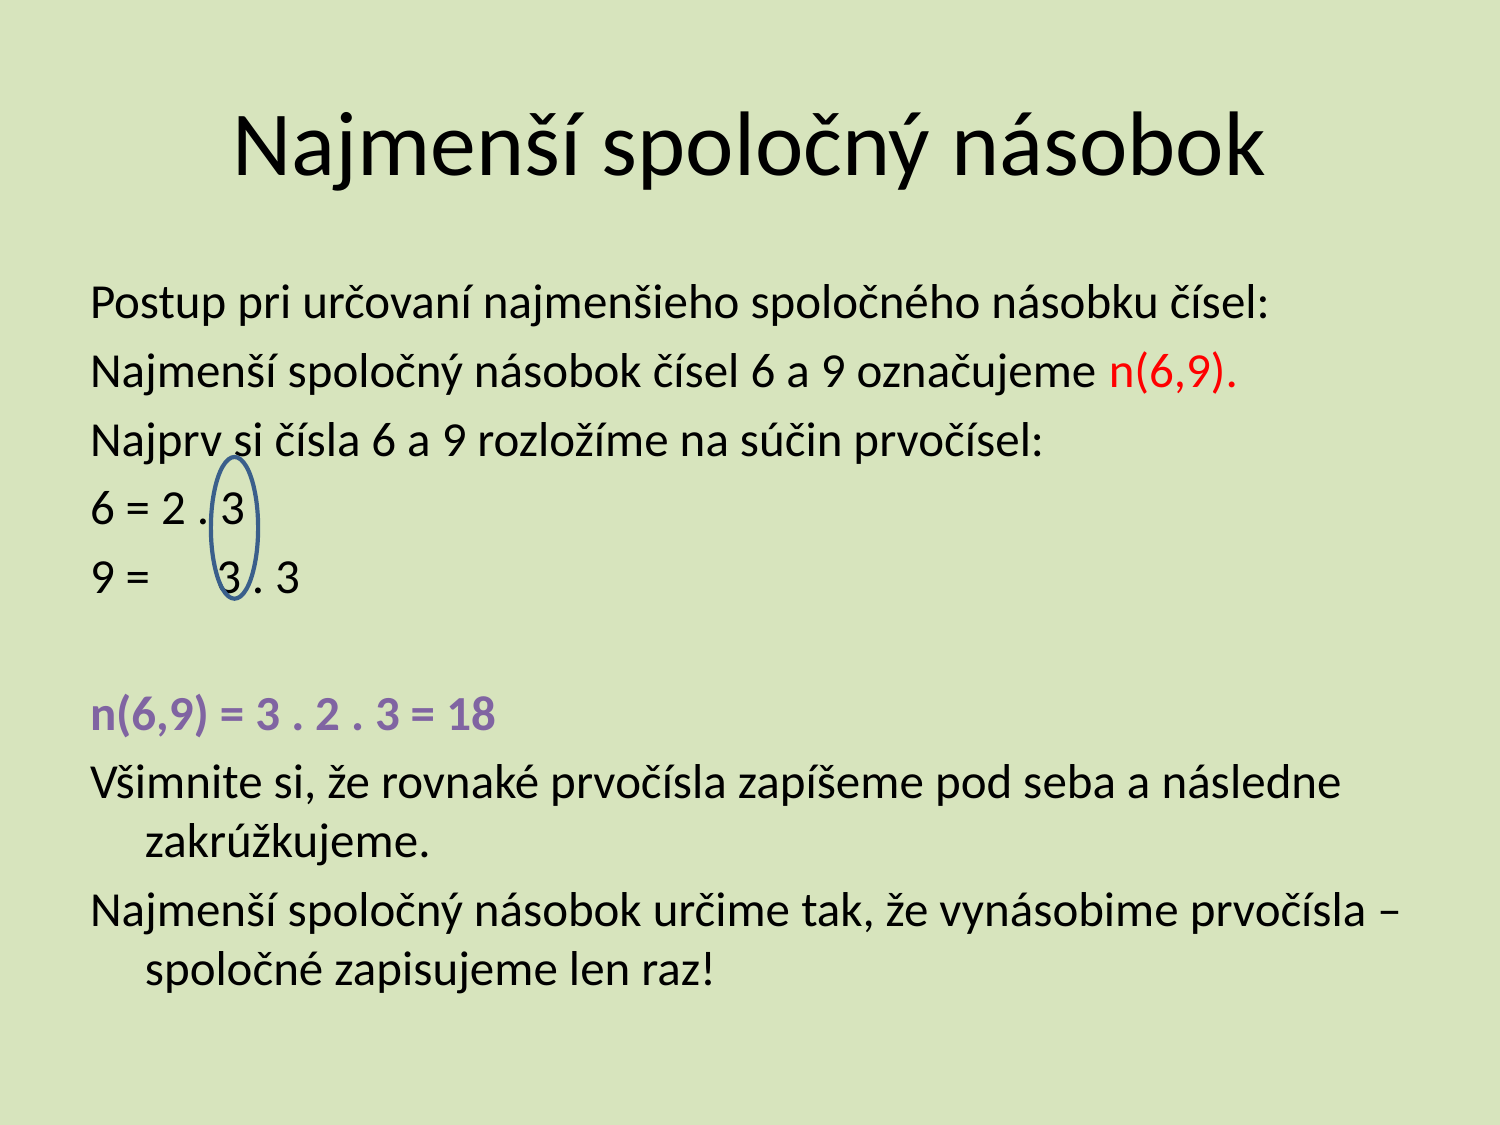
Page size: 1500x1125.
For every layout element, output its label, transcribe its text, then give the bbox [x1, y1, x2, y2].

title Najmenší spoločný násobok [75, 45, 1425, 233]
text_box [208, 454, 261, 601]
list Postup pri určovaní najmenšieho spoločného násobku čísel: Najmenší spoločný násobok čísel 6 a 9 označujeme n(6,9). Najprv si čísla 6 a 9 rozložíme na súčin prvočísel: 6 = 2 . 3 9 = 3 . 3 n(6,9) = 3 . 2 . 3 = 18 Všimnite si, že rovnaké prvočísla zapíšeme pod seba a následne zakrúžkujeme. Najmenší spoločný násobok určime tak, že vynásobime prvočísla – spoločné zapisujeme len raz! [75, 262, 1425, 1005]
